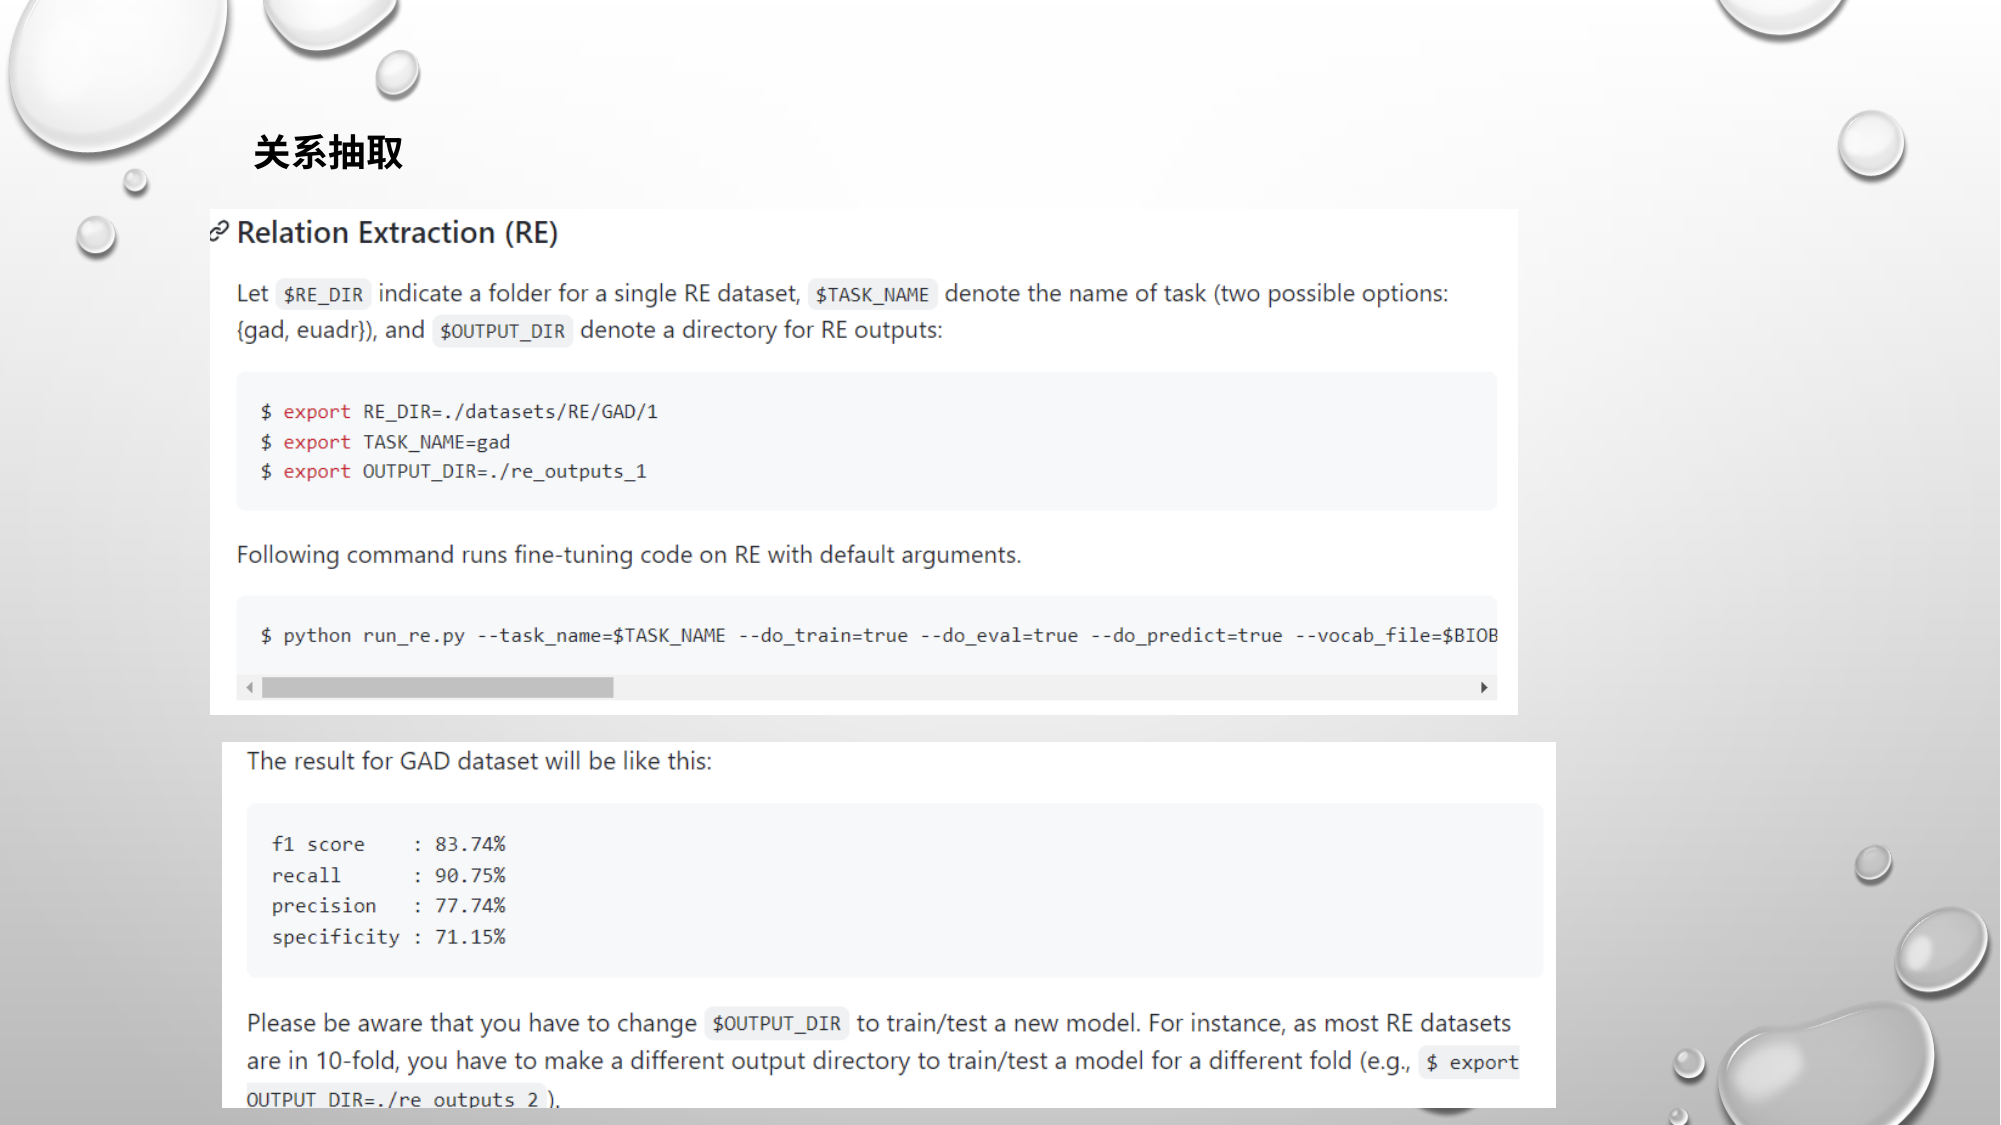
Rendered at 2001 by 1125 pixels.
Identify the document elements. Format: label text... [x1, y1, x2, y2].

picture [0, 0, 2000, 1125]
text_box 关系抽取 [239, 121, 1155, 182]
